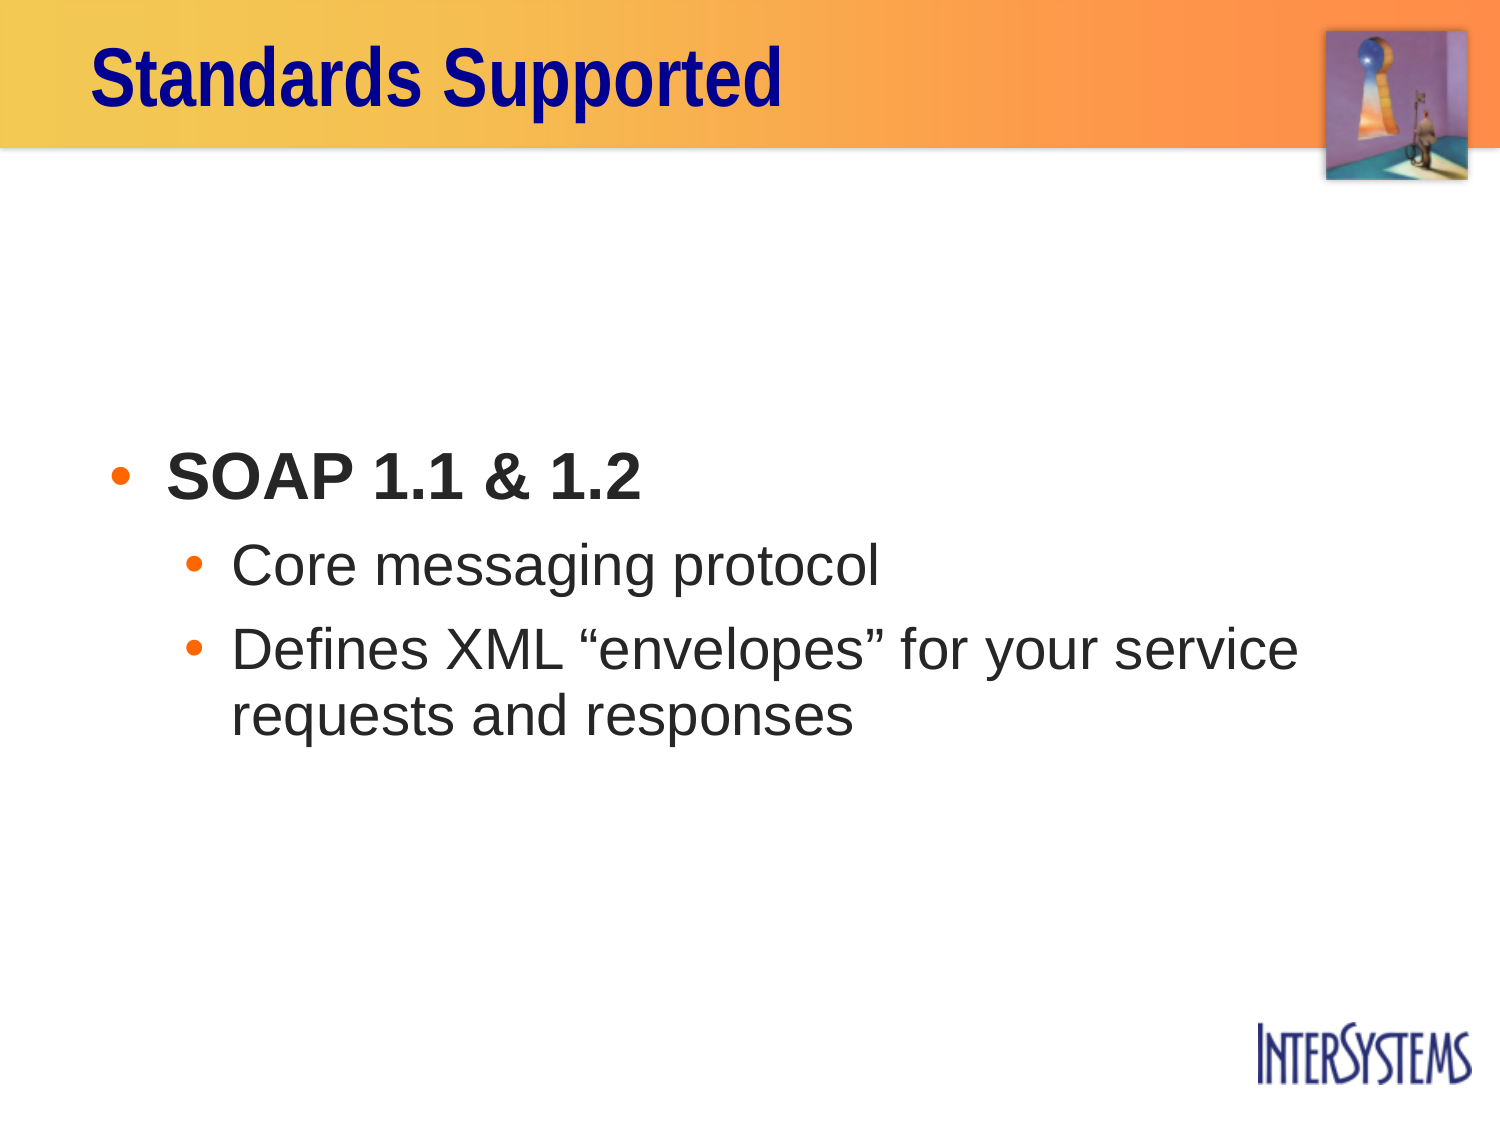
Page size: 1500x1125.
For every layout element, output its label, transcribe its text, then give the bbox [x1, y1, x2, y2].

picture [1258, 1022, 1472, 1085]
picture [0, 0, 1500, 180]
title Standards Supported [75, 0, 1425, 147]
list SOAP 1.1 & 1.2 Core messaging protocol Defines XML “envelopes” for your service requests and responses [94, 205, 1403, 987]
